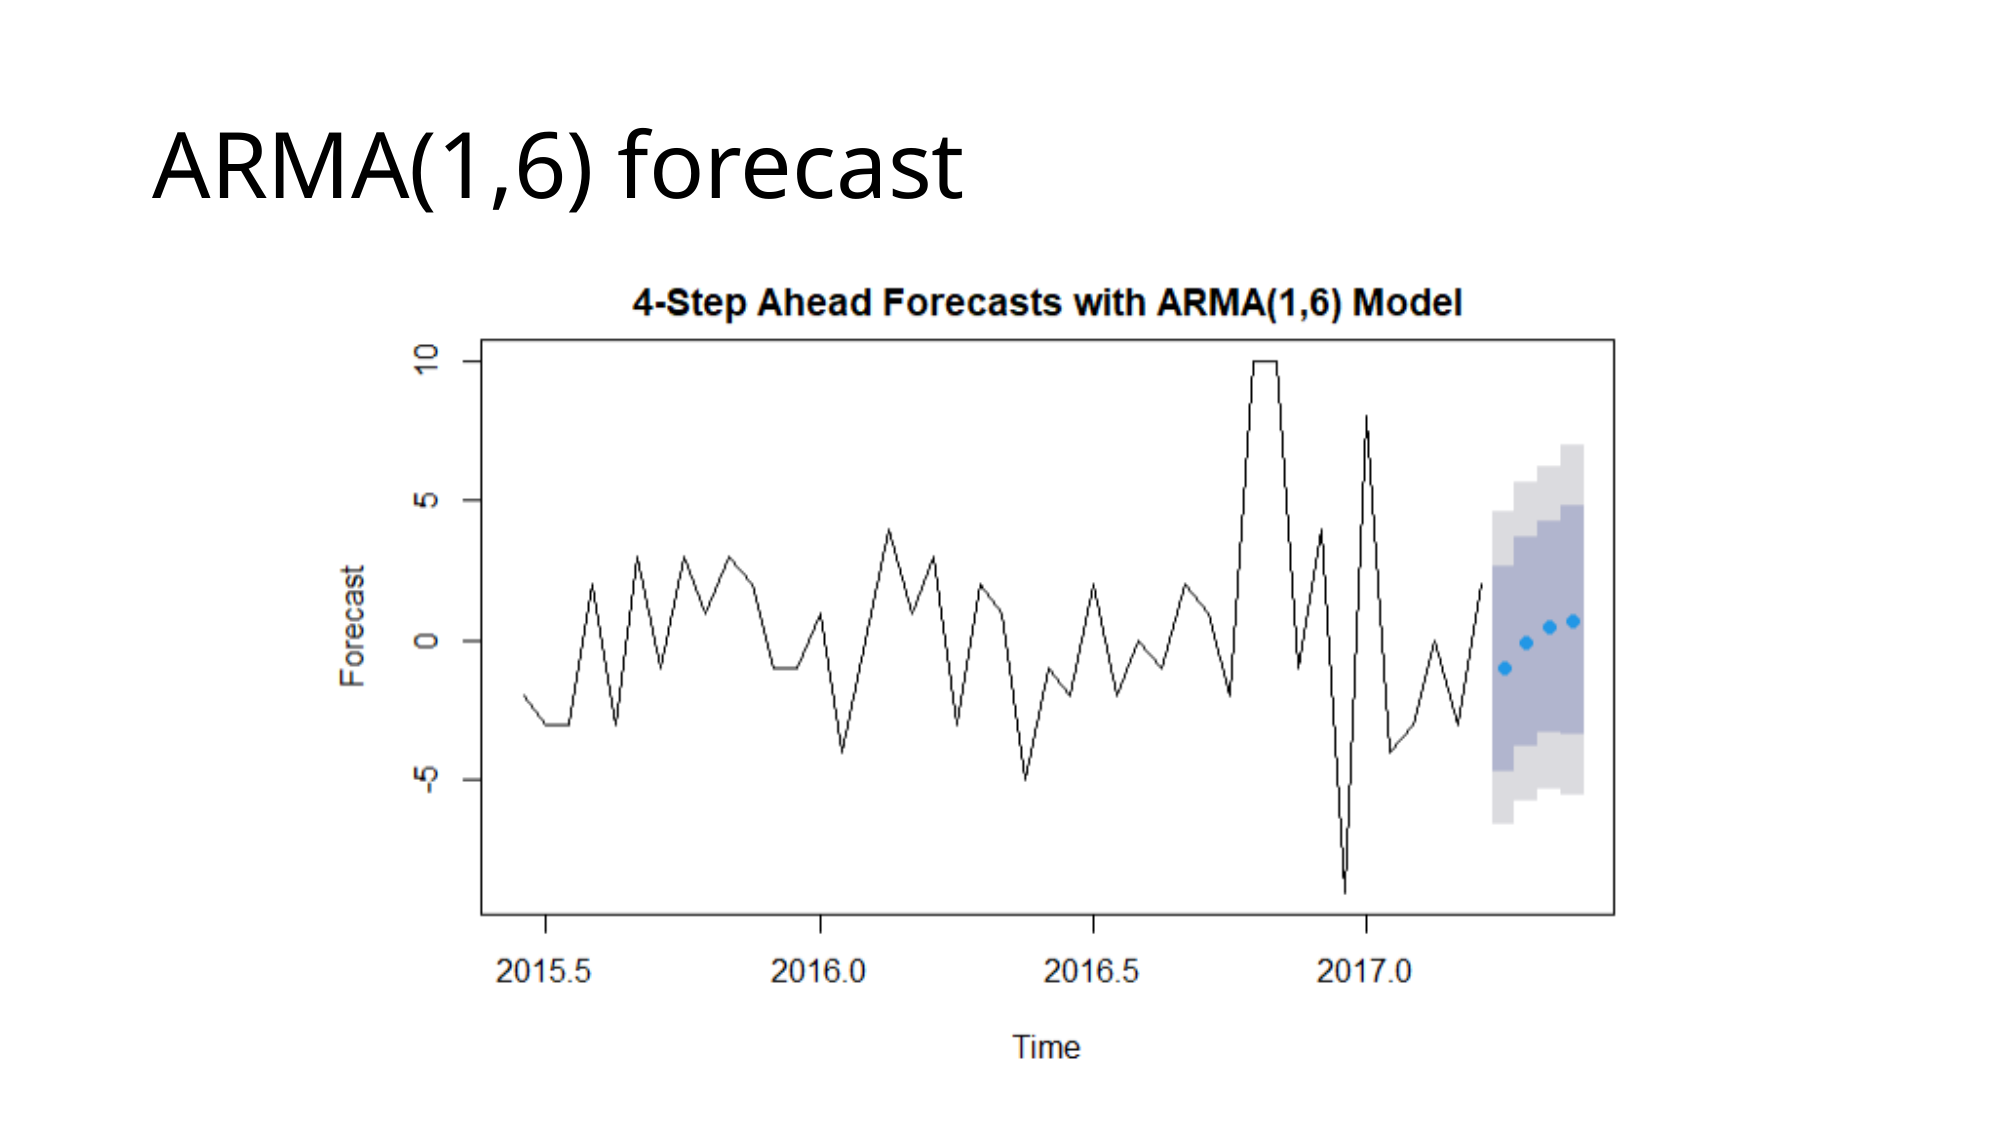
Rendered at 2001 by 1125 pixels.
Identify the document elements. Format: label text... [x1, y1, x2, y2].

title ARMA(1,6) forecast [137, 59, 1863, 278]
picture [319, 231, 1716, 1093]
